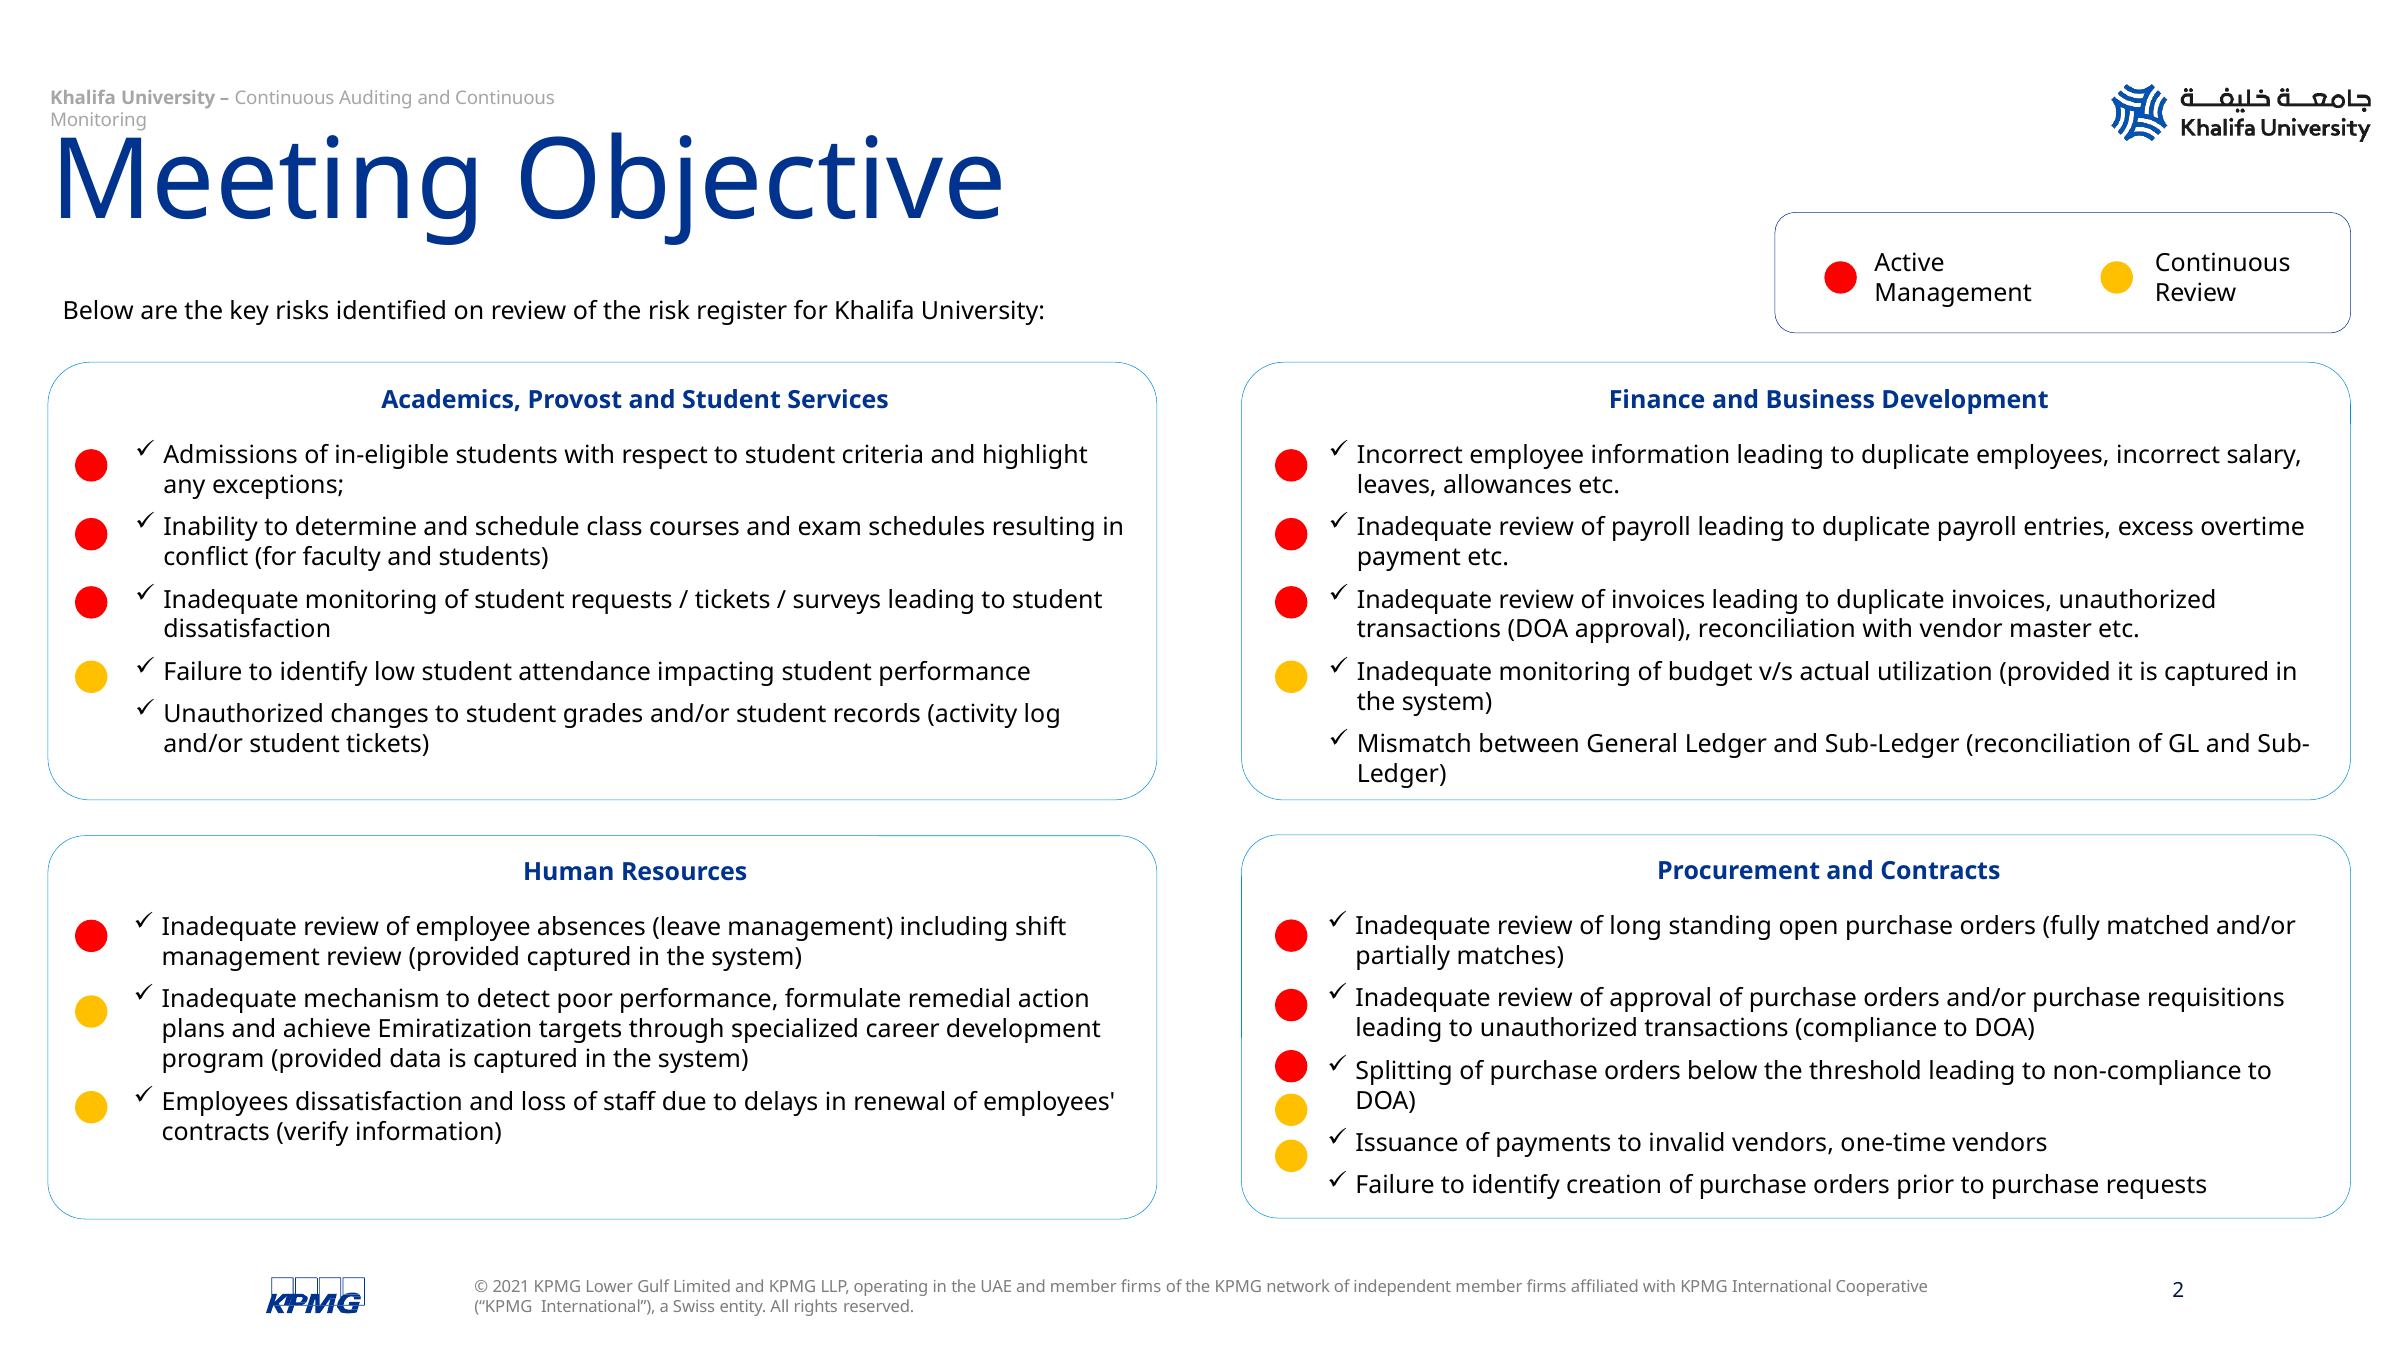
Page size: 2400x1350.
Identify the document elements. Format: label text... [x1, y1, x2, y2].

text_box Procurement and Contracts Inadequate review of long standing open purchase orders (fully matched and/or partially matches) Inadequate review of approval of purchase orders and/or purchase requisitions leading to unauthorized transactions (compliance to DOA) Splitting of purchase orders below the threshold leading to non-compliance to DOA) Issuance of payments to invalid vendors, one-time vendors Failure to identify creation of purchase orders prior to purchase requests [1239, 832, 2353, 1221]
text_box [72, 584, 110, 621]
text_box [72, 447, 110, 484]
text_box [337, 1306, 358, 1314]
text_box [1272, 515, 1310, 553]
text_box [315, 1305, 326, 1314]
text_box [1272, 917, 1310, 954]
text_box Finance and Business Development Incorrect employee information leading to duplicate employees, incorrect salary, leaves, allowances etc. Inadequate review of payroll leading to duplicate payroll entries, excess overtime payment etc. Inadequate review of invoices leading to duplicate invoices, unauthorized transactions (DOA approval), reconciliation with vendor master etc. Inadequate monitoring of budget v/s actual utilization (provided it is captured in the system) Mismatch between General Ledger and Sub-Ledger (reconciliation of GL and Sub-Ledger) [1239, 360, 2353, 803]
text_box [283, 1277, 318, 1305]
text_box [315, 1297, 320, 1305]
text_box [320, 1293, 337, 1306]
footer © 2021 KPMG Lower Gulf Limited and KPMG LLP, operating in the UAE and member firms of the KPMG network of independent member firms affiliated with KPMG International Cooperative (“KPMG International”), a Swiss entity. All rights reserved. [472, 1275, 1956, 1350]
text_box [72, 917, 110, 955]
text_box [327, 1306, 334, 1314]
text_box [72, 515, 110, 553]
text_box [1272, 447, 1310, 484]
text_box [1272, 1047, 1310, 1085]
text_box [307, 1277, 341, 1305]
text_box [274, 1305, 285, 1314]
text_box Continuous Review [2140, 239, 2385, 315]
text_box [340, 1277, 365, 1298]
text_box [1272, 584, 1310, 621]
text_box [305, 1305, 314, 1314]
text_box Academics, Provost and Student Services Admissions of in-eligible students with respect to student criteria and highlight any exceptions; Inability to determine and schedule class courses and exam schedules resulting in conflict (for faculty and students) Inadequate monitoring of student requests / tickets / surveys leading to student dissatisfaction Failure to identify low student attendance impacting student performance Unauthorized changes to student grades and/or student records (activity log and/or student tickets) [45, 360, 1160, 803]
text_box [328, 1298, 336, 1306]
text_box [286, 1305, 295, 1314]
text_box Active Management [1859, 239, 2104, 315]
slide_number 2 [2168, 1275, 2188, 1350]
text_box [298, 1297, 308, 1303]
text_box [1272, 986, 1310, 1024]
text_box [72, 658, 110, 696]
text_box [274, 1293, 287, 1302]
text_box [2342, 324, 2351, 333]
text_box [348, 1301, 360, 1305]
text_box [2351, 82, 2379, 143]
text_box Below are the key risks identified on review of the risk register for Khalifa University: [47, 287, 1783, 333]
title Meeting Objective [47, 72, 2351, 287]
text_box Human Resources Inadequate review of employee absences (leave management) including shift management review (provided captured in the system) Inadequate mechanism to detect poor performance, formulate remedial action plans and achieve Emiratization targets through specialized career development program (provided data is captured in the system) Employees dissatisfaction and loss of staff due to delays in renewal of employees' contracts (verify information) [45, 833, 1160, 1222]
text_box [72, 993, 110, 1030]
text_box [350, 1305, 359, 1310]
text_box [337, 1298, 348, 1305]
text_box [1822, 259, 1859, 296]
text_box [290, 1293, 308, 1305]
text_box [1272, 1091, 1310, 1129]
text_box [72, 1088, 110, 1126]
text_box [1272, 1137, 1310, 1175]
text_box [2104, 259, 2136, 296]
text_box [1772, 210, 2353, 335]
text_box [1272, 658, 1310, 696]
text_box [265, 1277, 294, 1314]
